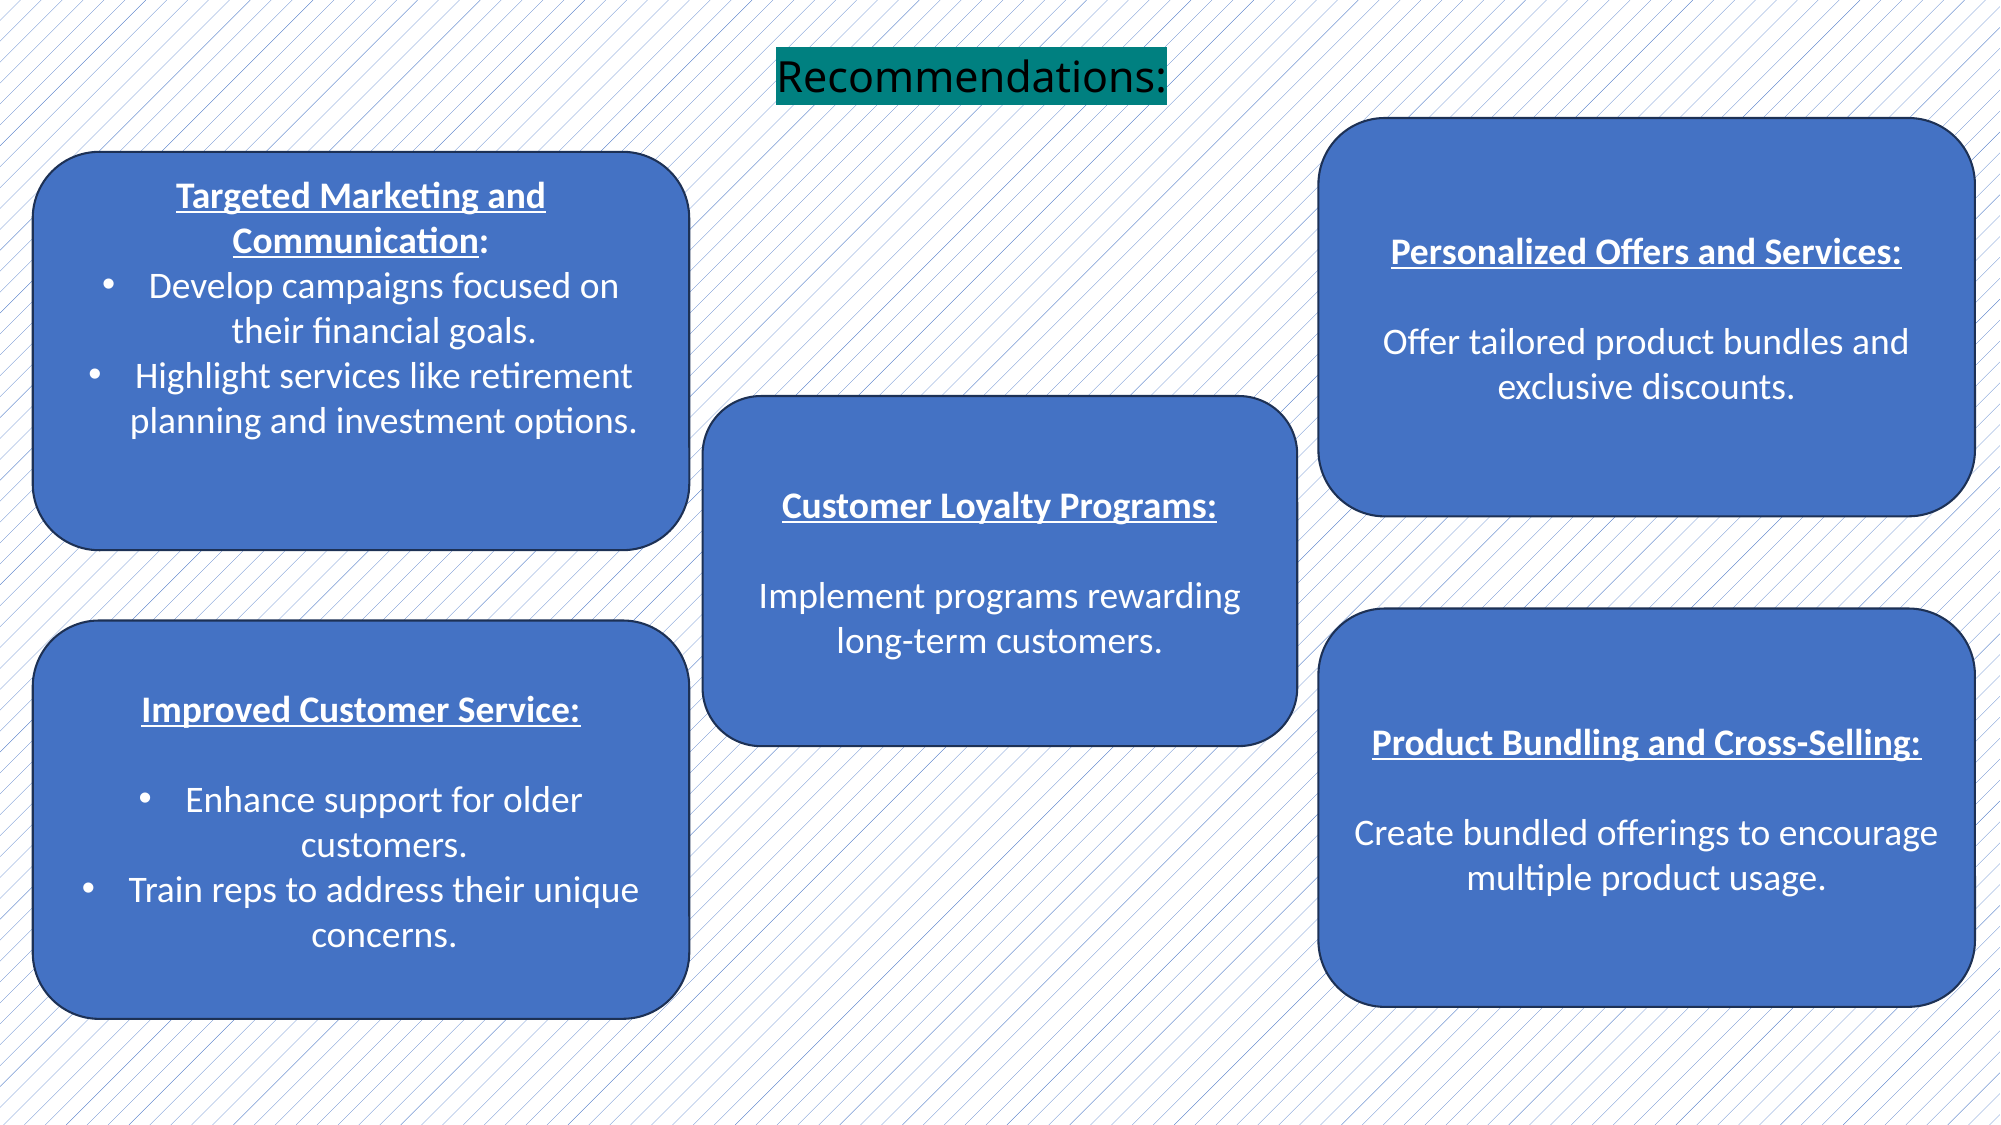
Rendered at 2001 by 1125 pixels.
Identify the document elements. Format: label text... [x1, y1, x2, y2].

text_box Product Bundling and Cross-Selling: Create bundled offerings to encourage multiple product usage. [1317, 607, 1977, 1008]
text_box Targeted Marketing and Communication: Develop campaigns focused on their financial goals. Highlight services like retirement planning and investment options. [31, 150, 691, 552]
text_box Recommendations: [755, 28, 1188, 208]
text_box Improved Customer Service: Enhance support for older customers. Train reps to address their unique concerns. [31, 619, 691, 1020]
text_box Customer Loyalty Programs: Implement programs rewarding long-term customers. [701, 394, 1299, 748]
text_box Personalized Offers and Services: Offer tailored product bundles and exclusive discounts. [1317, 116, 1977, 518]
